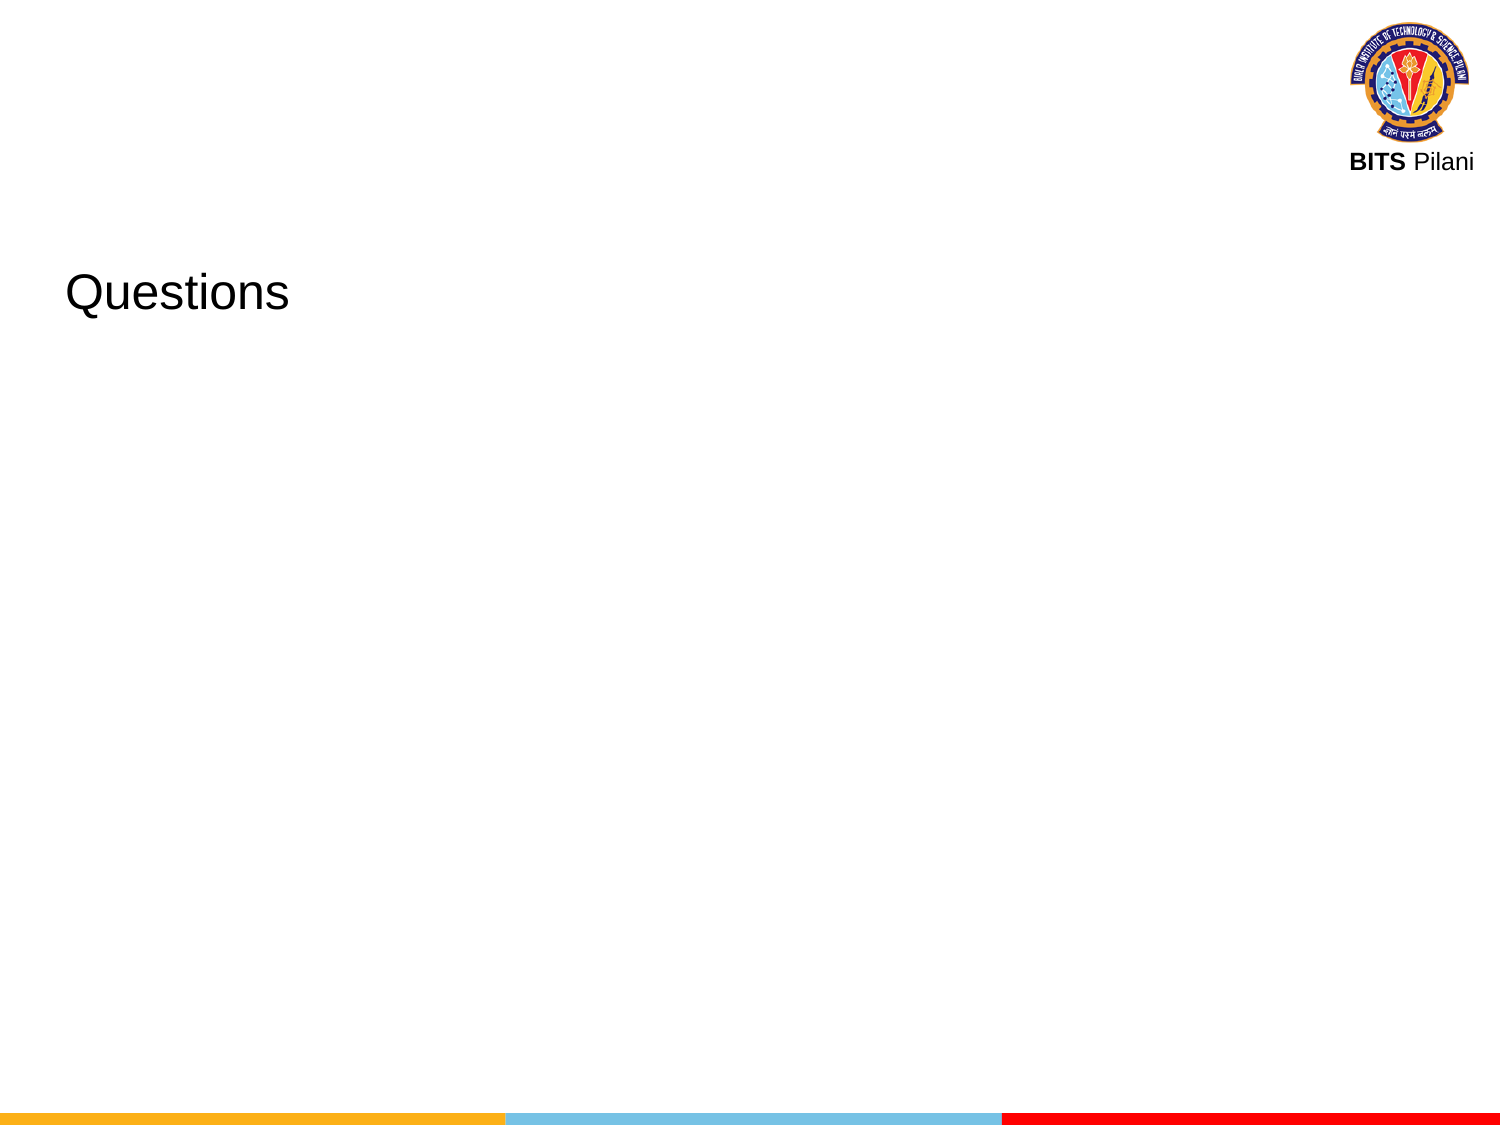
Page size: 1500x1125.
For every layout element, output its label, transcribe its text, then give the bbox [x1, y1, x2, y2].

picture [1335, 3, 1489, 152]
list Questions [50, 245, 1400, 988]
